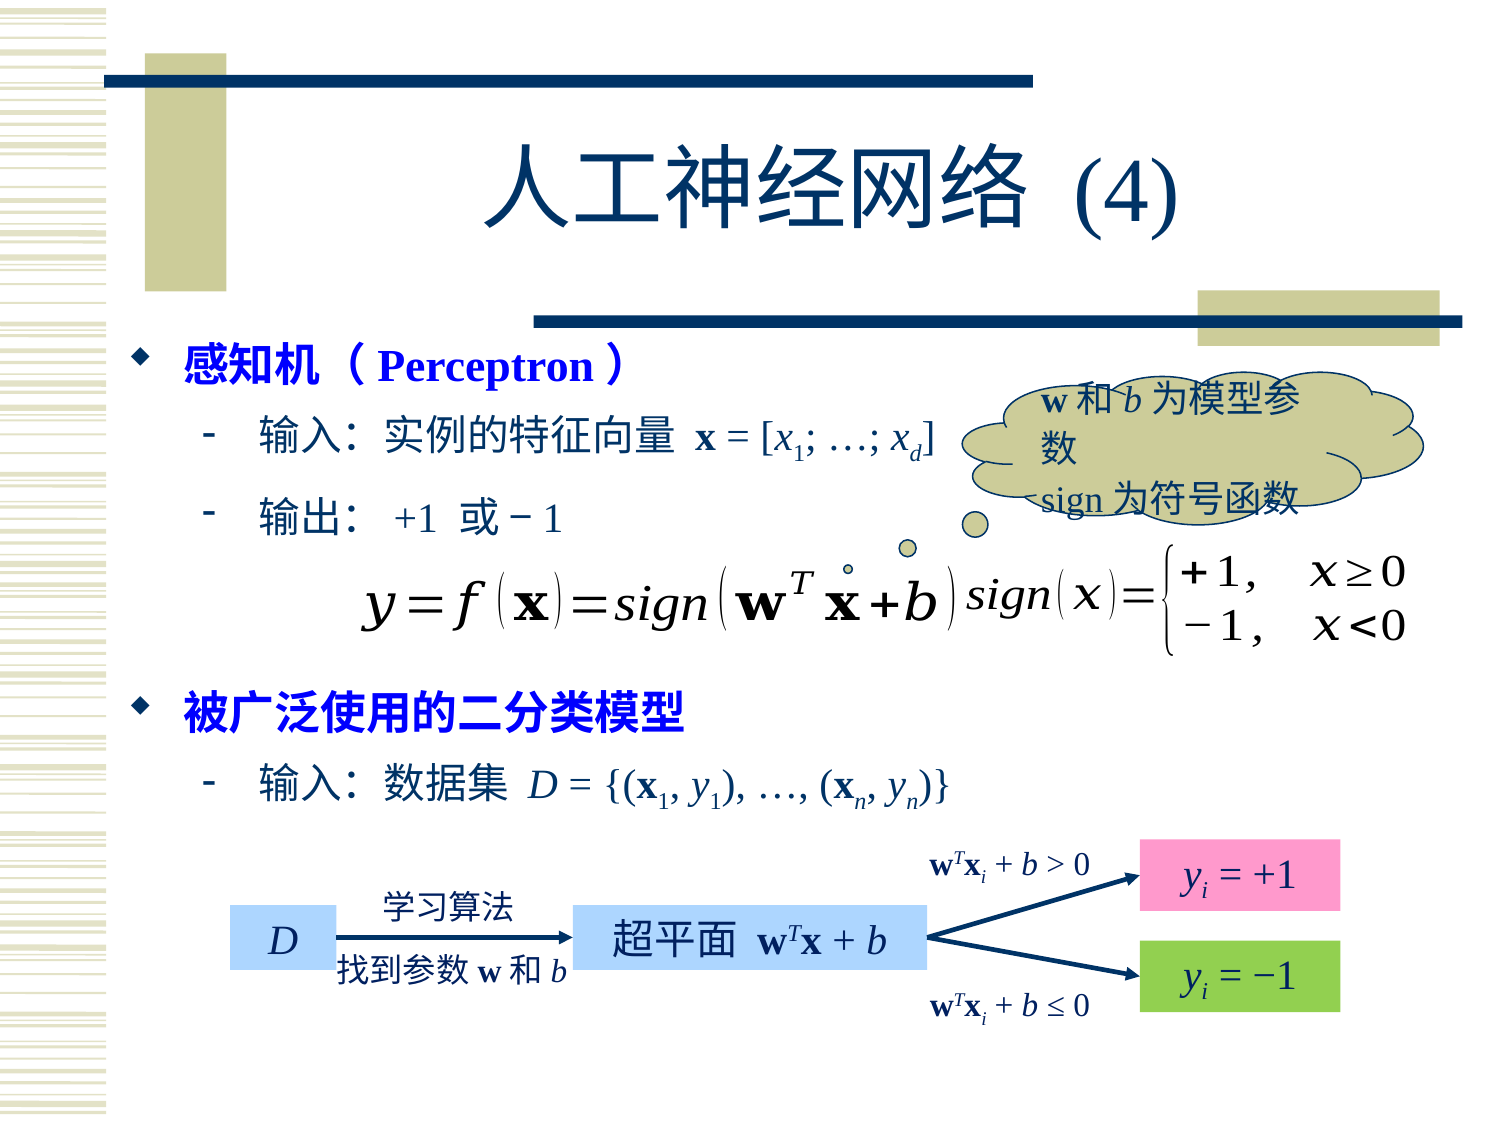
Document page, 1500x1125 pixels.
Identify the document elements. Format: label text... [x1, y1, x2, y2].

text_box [926, 937, 1140, 974]
text_box 感知机（Perceptron） 输入：实例的特征向量 x = [x1; …; xd] 输出：+1 或 −1 [112, 333, 1459, 547]
title 人工神经网络 (4) [224, 99, 1436, 288]
text_box 被广泛使用的二分类模型 输入：数据集 D = {(x1, y1), …, (xn, yn)} [112, 681, 1459, 846]
text_box w和b为模型参数 sign为符号函数 [962, 372, 1424, 525]
text_box 超平面 wTx + b [572, 905, 921, 970]
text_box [926, 871, 1140, 937]
text_box 学习算法 [312, 878, 585, 934]
text_box 找到参数w和b [316, 941, 588, 997]
text_box yi = +1 [1139, 839, 1341, 911]
text_box wTxi + b ≤ 0 [903, 975, 1117, 1037]
text_box wTxi + b > 0 [903, 834, 1117, 895]
text_box D [230, 905, 337, 970]
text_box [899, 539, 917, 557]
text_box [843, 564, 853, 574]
text_box yi = −1 [1139, 940, 1341, 1013]
text_box w和b为模型参数 sign为符号函数 [962, 511, 988, 538]
